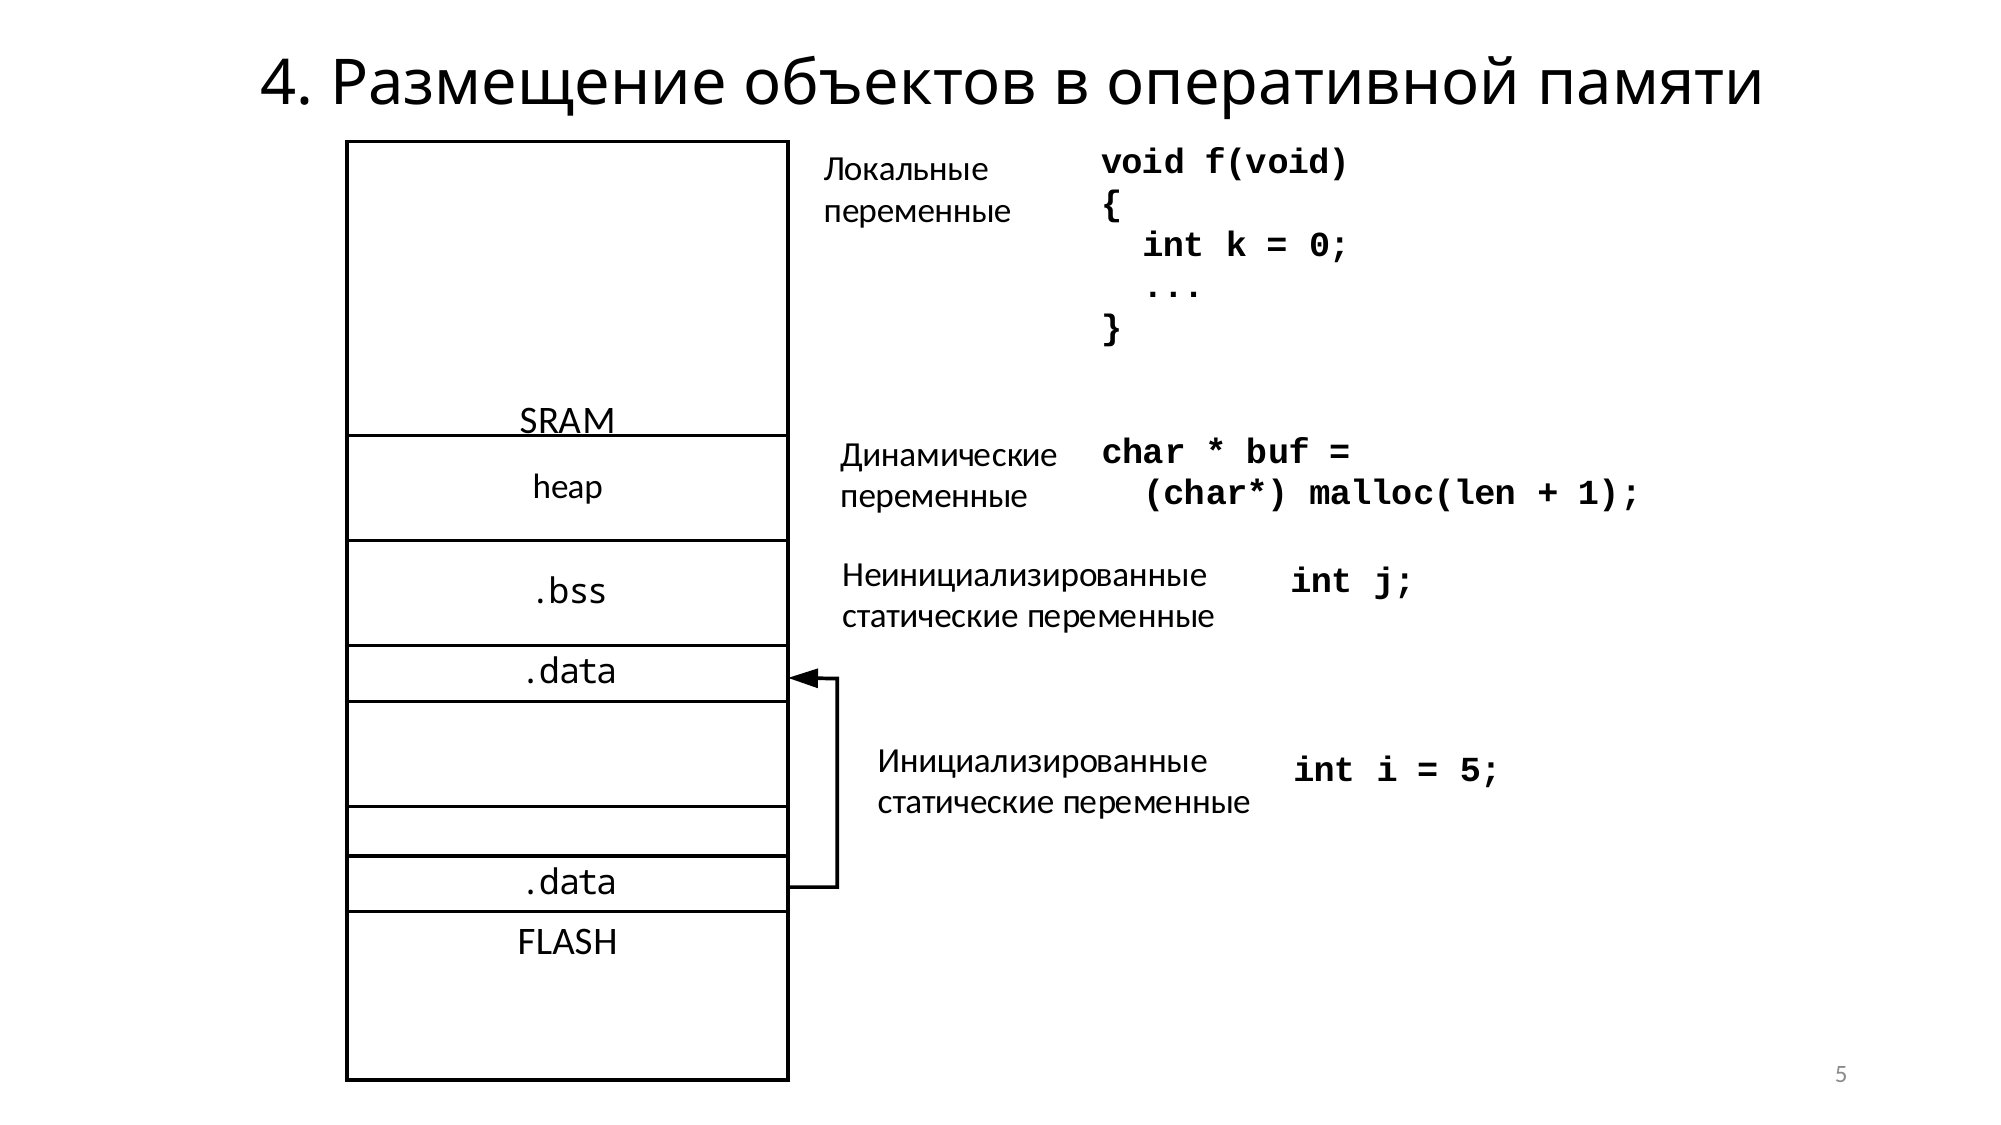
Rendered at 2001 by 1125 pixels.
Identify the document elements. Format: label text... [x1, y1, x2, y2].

slide_number 5 [1412, 1042, 1863, 1103]
title 4. Размещение объектов в оперативной памяти [27, 42, 2000, 127]
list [341, 132, 1659, 1083]
